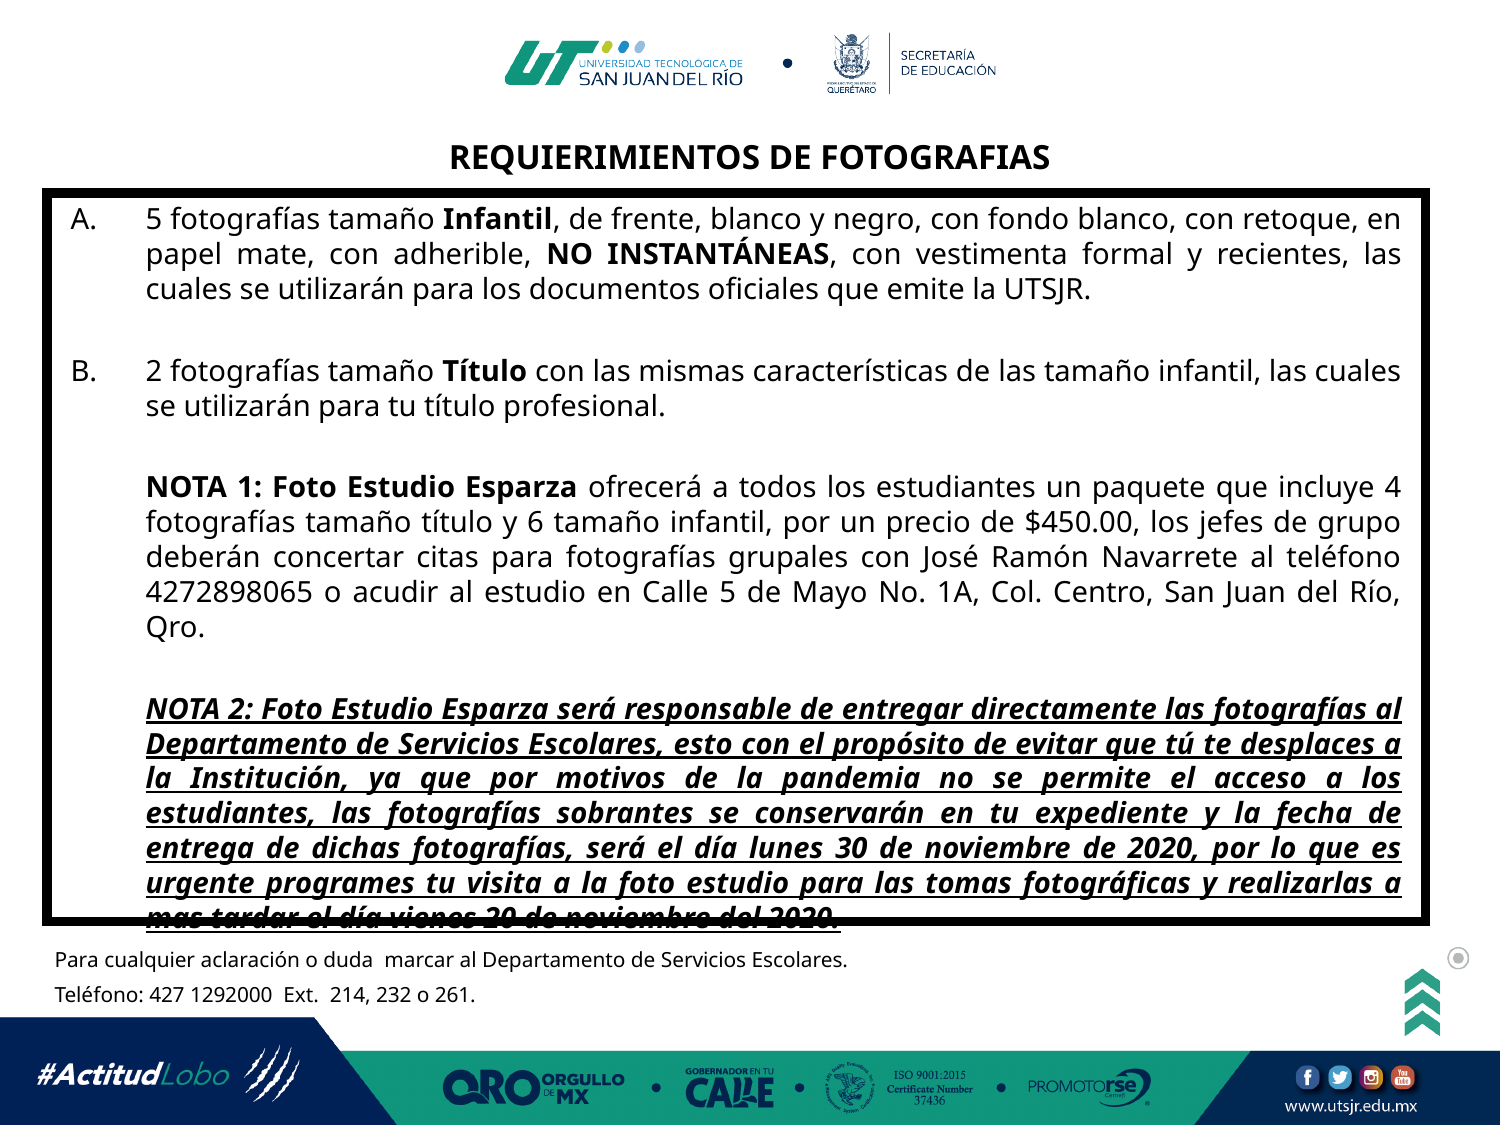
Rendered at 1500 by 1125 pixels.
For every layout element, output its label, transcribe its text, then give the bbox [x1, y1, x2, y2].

picture [0, 0, 1500, 96]
text_box Para cualquier aclaración o duda marcar al Departamento de Servicios Escolares. Teléfono: 427 1292000 Ext. 214, 232 o 261. [39, 938, 865, 1014]
title REQUIERIMIENTOS DE FOTOGRAFIAS [0, 96, 1500, 217]
picture [0, 928, 1500, 1125]
text_box 5 fotografías tamaño Infantil, de frente, blanco y negro, con fondo blanco, con retoque, en papel mate, con adherible, NO INSTANTÁNEAS, con vestimenta formal y recientes, las cuales se utilizarán para los documentos oficiales que emite la UTSJR. 2 fotografías tamaño Título con las mismas características de las tamaño infantil, las cuales se utilizarán para tu título profesional. NOTA 1: Foto Estudio Esparza ofrecerá a todos los estudiantes un paquete que incluye 4 fotografías tamaño título y 6 tamaño infantil, por un precio de $450.00, los jefes de grupo deberán concertar citas para fotografías grupales con José Ramón Navarrete al teléfono 4272898065 o acudir al estudio en Calle 5 de Mayo No. 1A, Col. Centro, San Juan del Río, Qro. NOTA 2: Foto Estudio Esparza será responsable de entregar directamente las fotografías al Departamento de Servicios Escolares, esto con el propósito de evitar que tú te desplaces a la Institución, ya que por motivos de la pandemia no se permite el acceso a los estudiantes, las fotografías sobrantes se conservarán en tu expediente y la fecha de entrega de dichas fotografías, será el día lunes 30 de noviembre de 2020, por lo que es urgente programes tu visita a la foto estudio para las tomas fotográficas y realizarlas a mas tardar el día vienes 20 de noviembre del 2020. [46, 192, 1426, 922]
